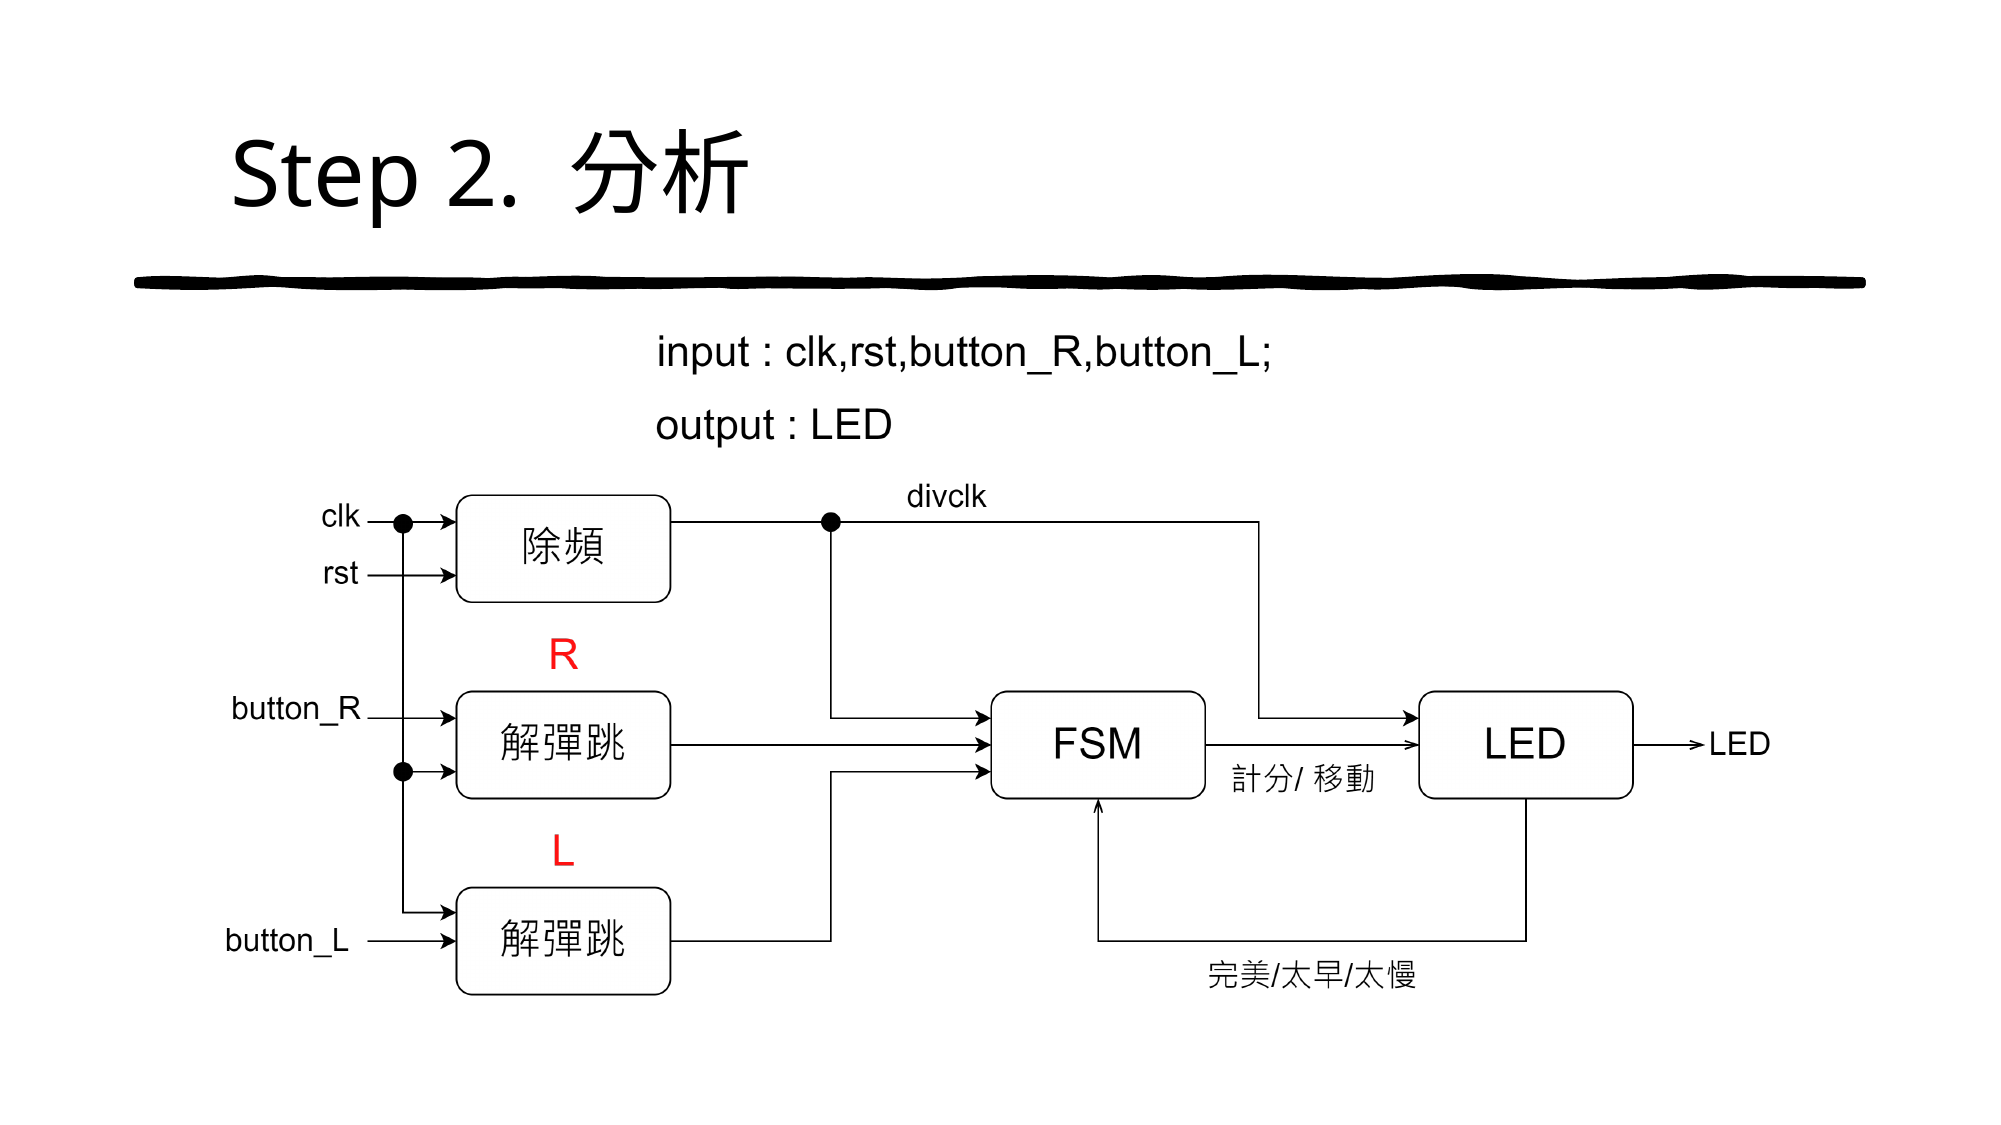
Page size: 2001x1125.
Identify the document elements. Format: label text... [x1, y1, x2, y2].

picture [188, 298, 1812, 1032]
title Step 2. 分析 [137, 59, 1863, 278]
